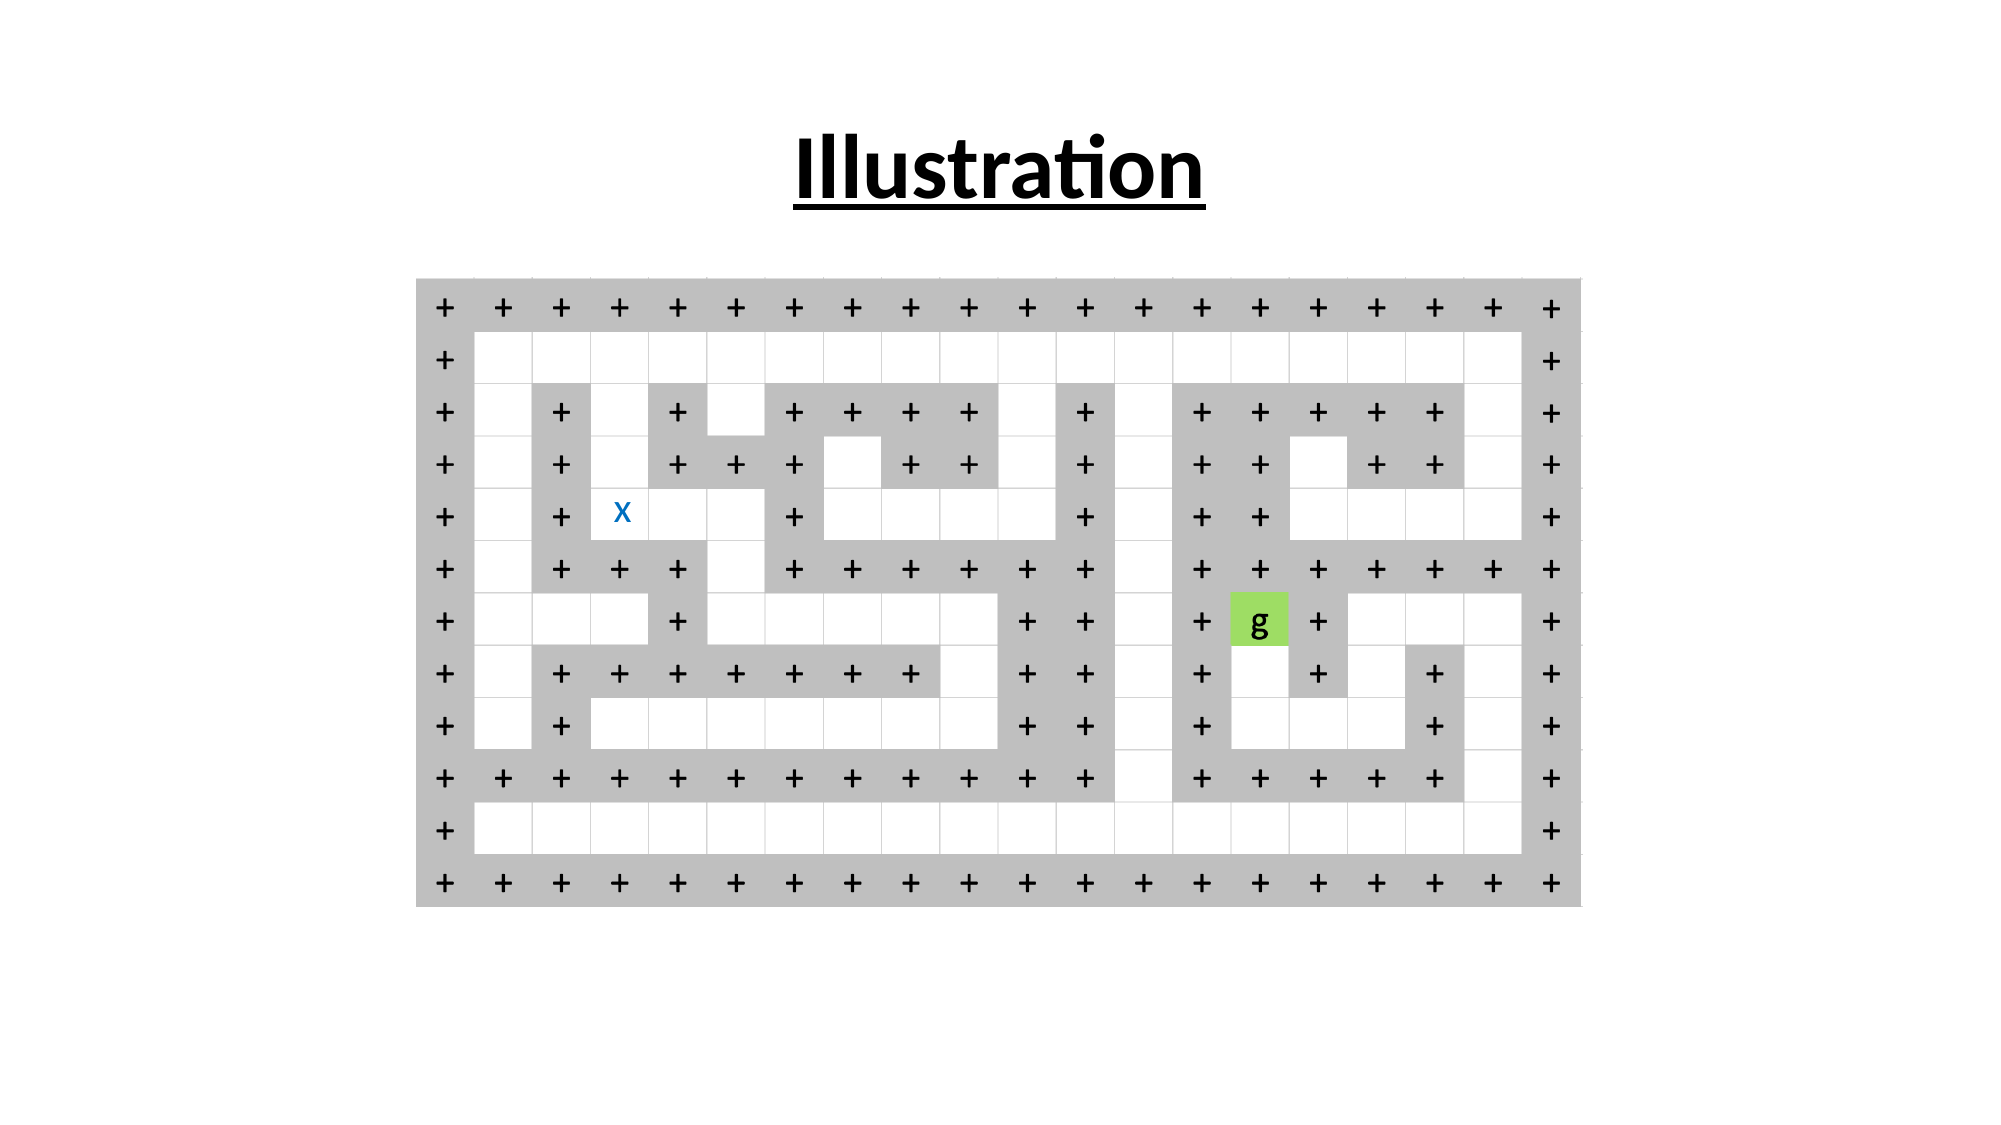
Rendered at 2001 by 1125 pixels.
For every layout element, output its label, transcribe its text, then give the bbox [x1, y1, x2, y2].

picture [416, 277, 1584, 907]
title Illustration [137, 59, 1863, 278]
